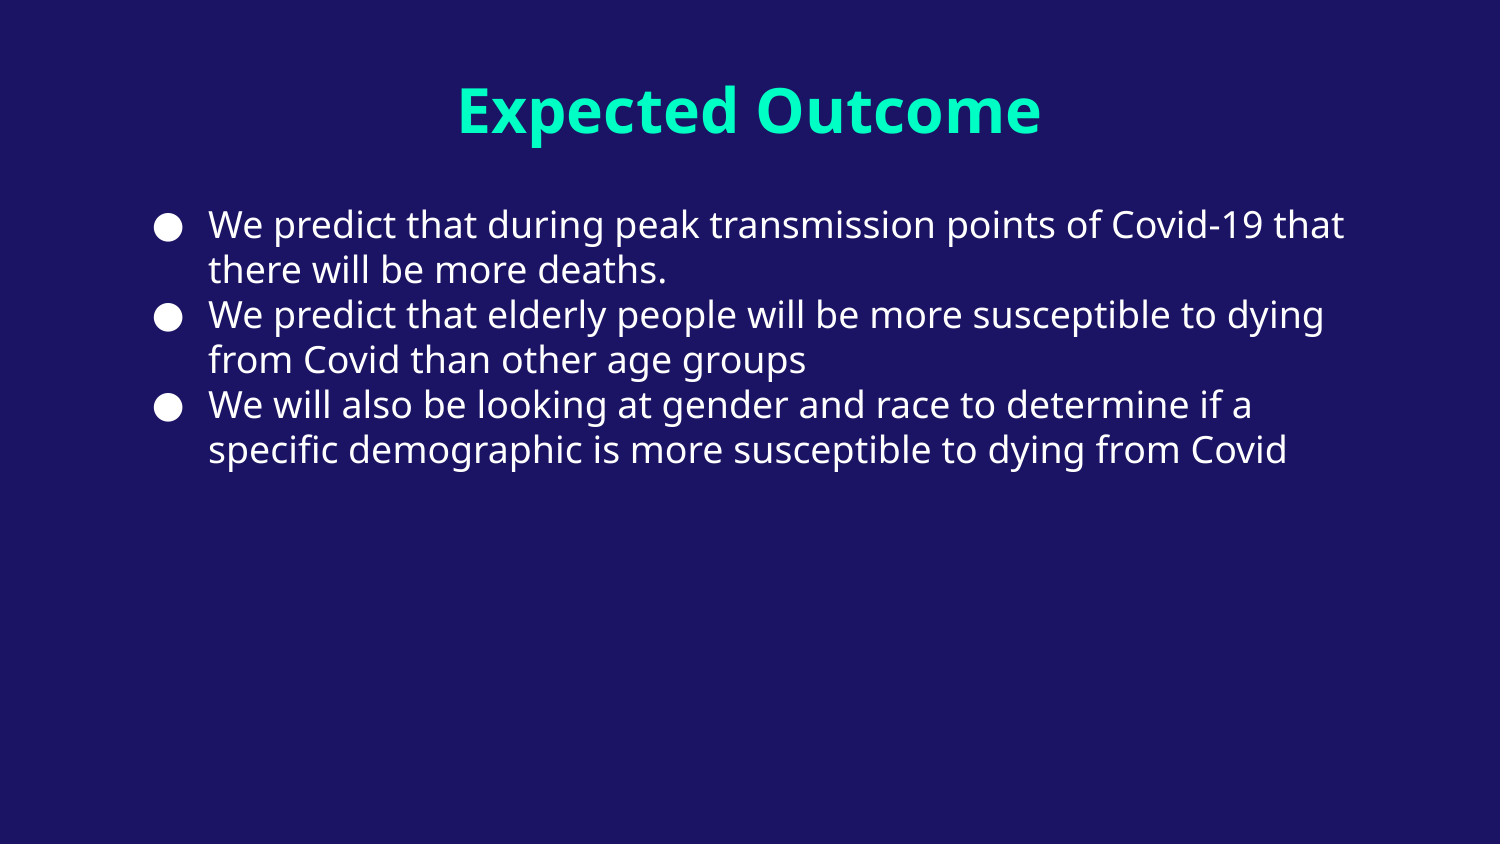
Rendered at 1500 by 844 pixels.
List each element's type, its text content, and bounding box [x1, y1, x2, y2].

title Expected Outcome [209, 56, 1291, 166]
subtitle We predict that during peak transmission points of Covid-19 that there will be more deaths. We predict that elderly people will be more susceptible to dying from Covid than other age groups We will also be looking at gender and race to determine if a specific demographic is more susceptible to dying from Covid [118, 185, 1382, 727]
